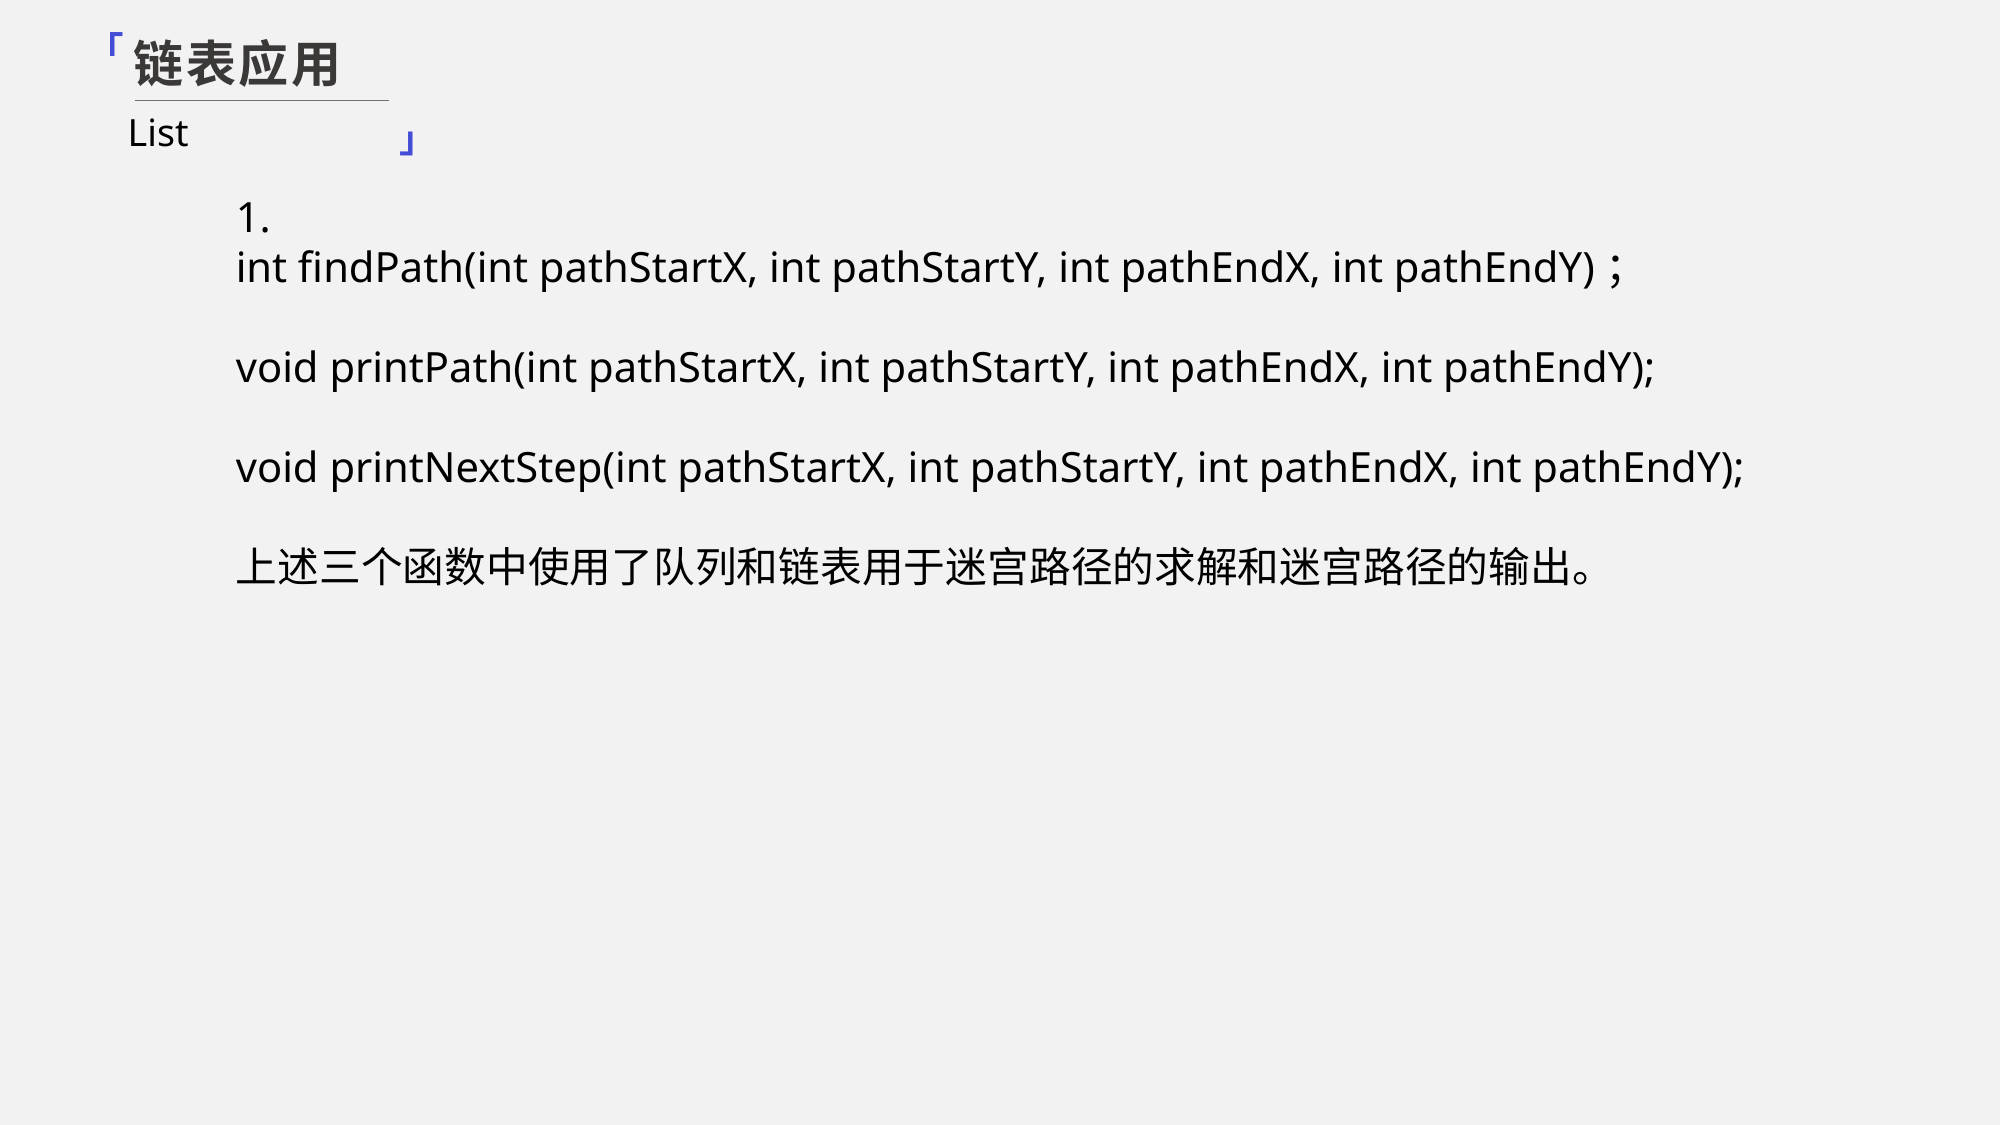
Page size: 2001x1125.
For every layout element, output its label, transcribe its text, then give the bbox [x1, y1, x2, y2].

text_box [71, 19, 453, 168]
text_box 1. int findPath(int pathStartX, int pathStartY, int pathEndX, int pathEndY)； void printPath(int pathStartX, int pathStartY, int pathEndX, int pathEndY); void printNextStep(int pathStartX, int pathStartY, int pathEndX, int pathEndY); 上述三个函数中使用了队列和链表用于迷宫路径的求解和迷宫路径的输出。 [221, 183, 1779, 599]
